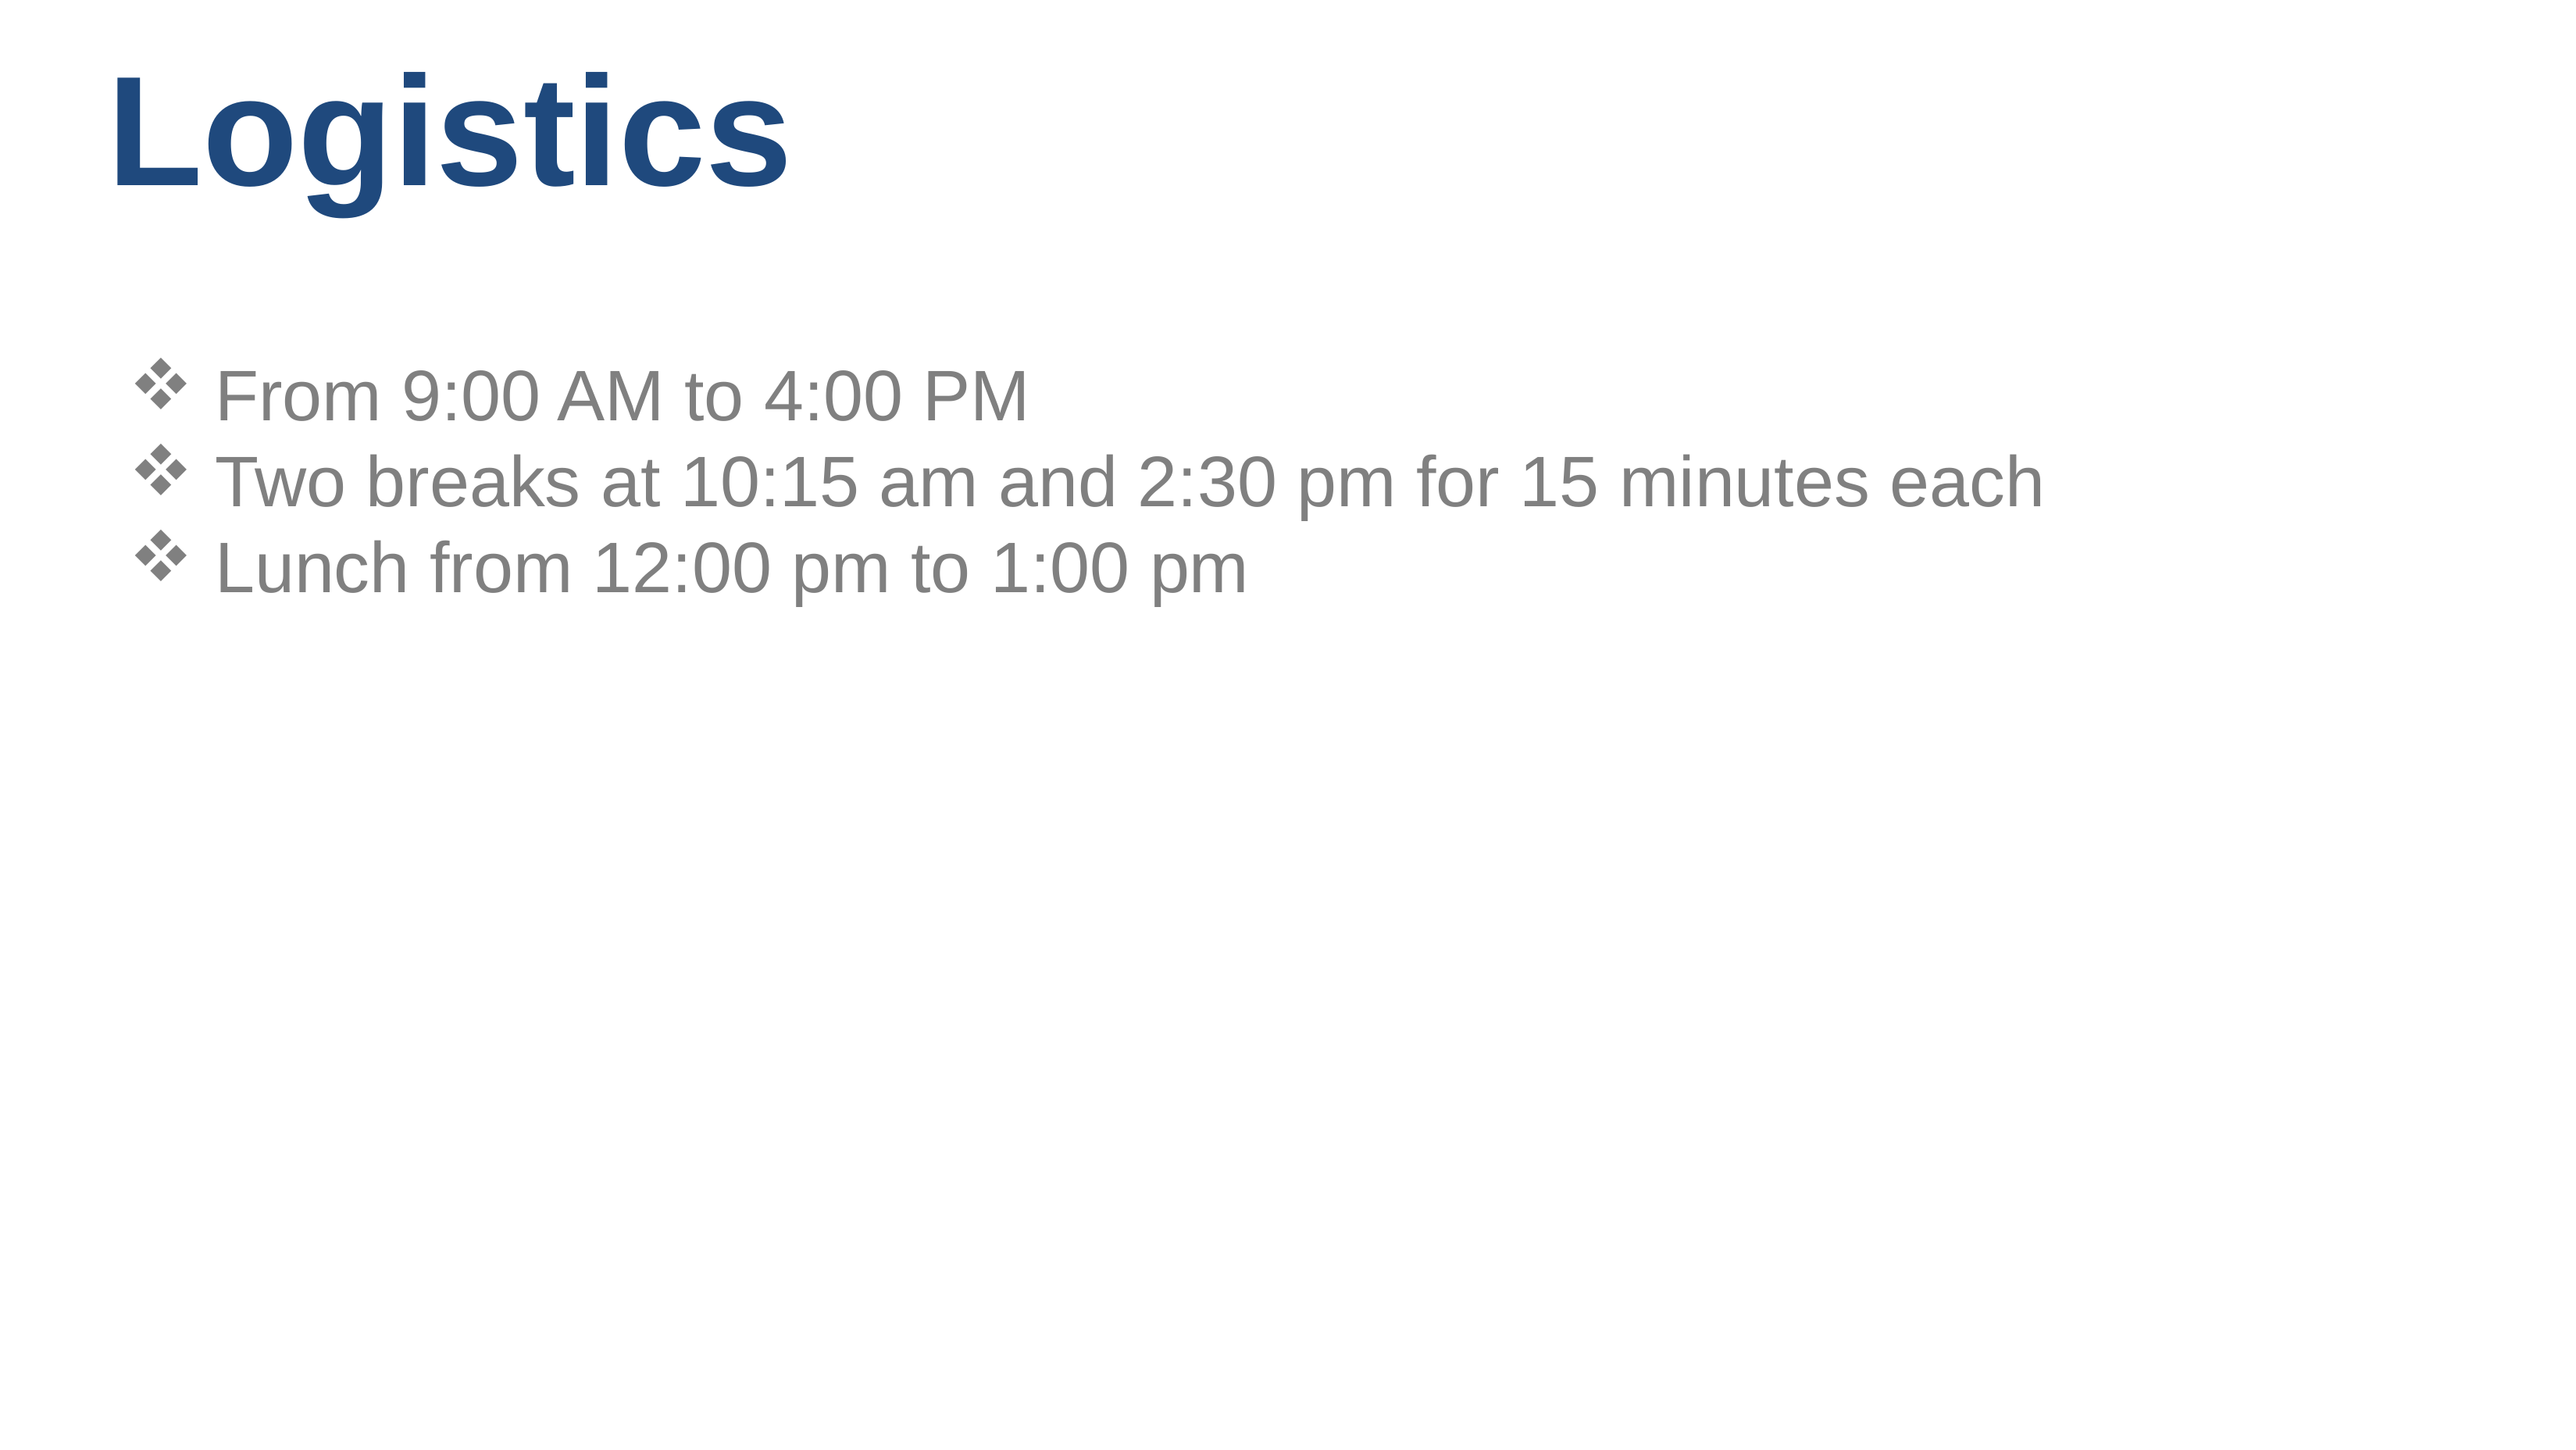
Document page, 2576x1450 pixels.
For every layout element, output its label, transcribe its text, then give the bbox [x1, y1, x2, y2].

text_box From 9:00 AM to 4:00 PM Two breaks at 10:15 am and 2:30 pm for 15 minutes each Lunch from 12:00 pm to 1:00 pm [116, 344, 2294, 770]
title Logistics [107, 29, 878, 219]
